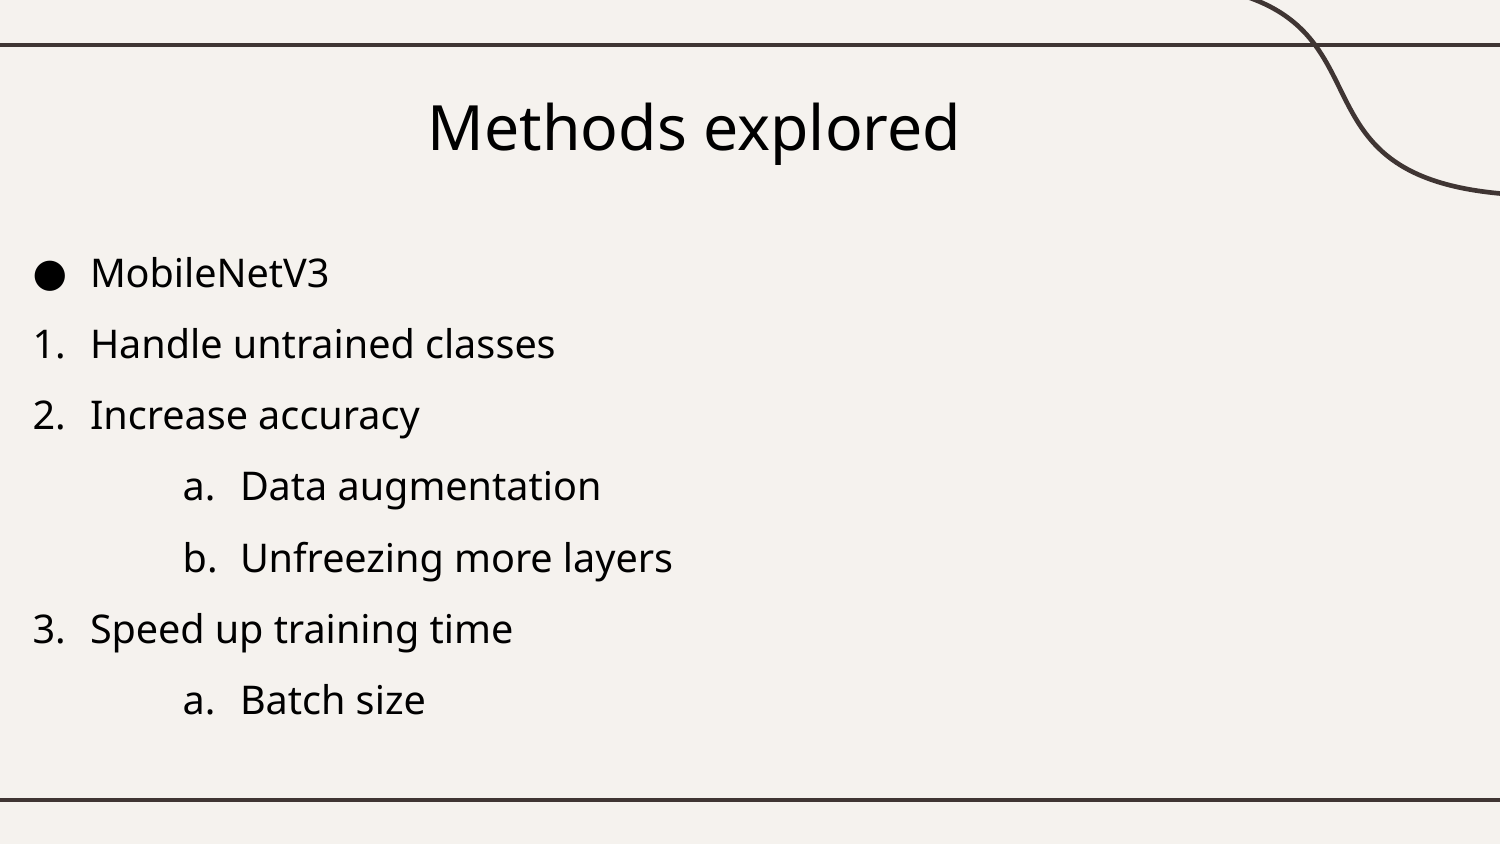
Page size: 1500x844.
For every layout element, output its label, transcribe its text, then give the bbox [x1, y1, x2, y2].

title Methods explored [116, 72, 1273, 167]
list MobileNetV3 Handle untrained classes Increase accuracy Data augmentation Unfreezing more layers Speed up training time Batch size [0, 208, 1500, 782]
